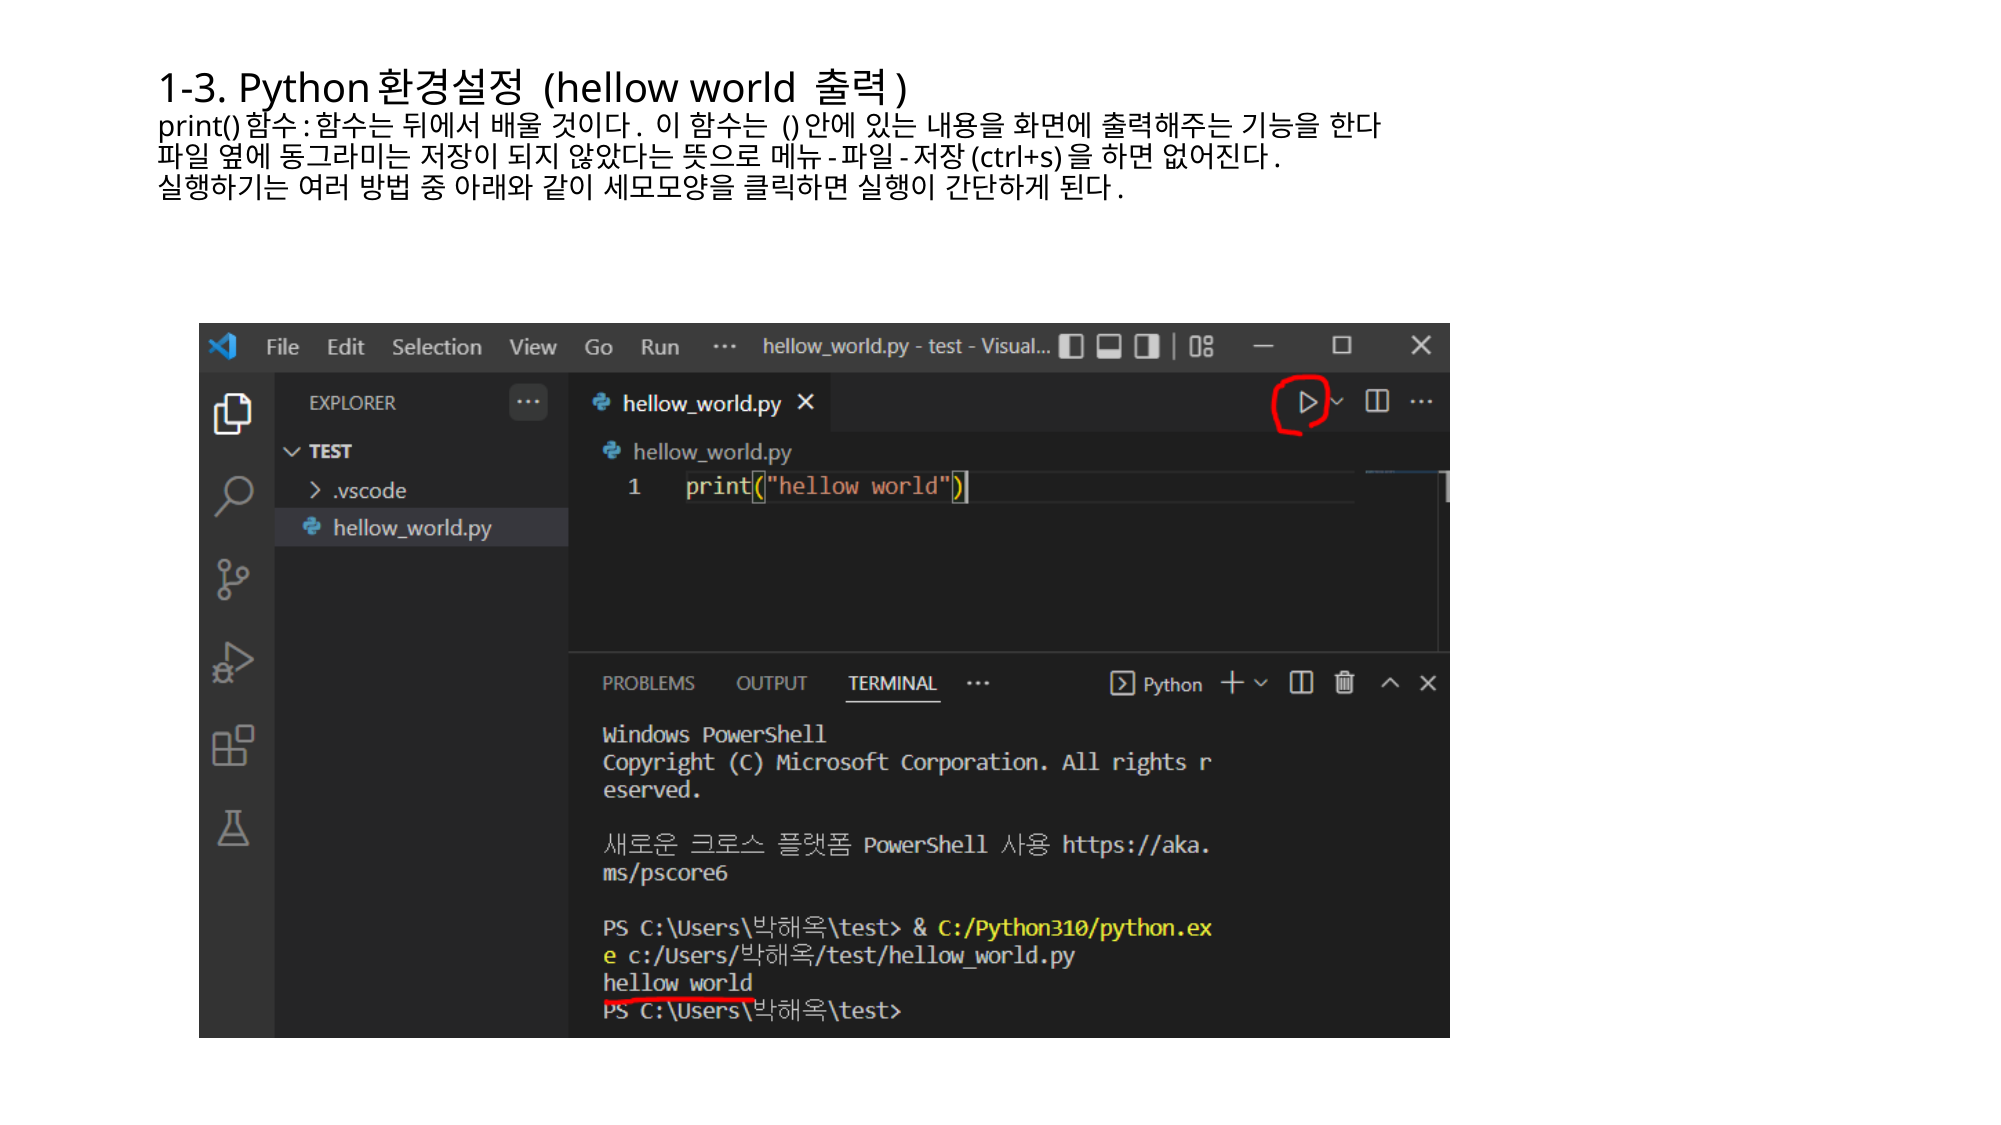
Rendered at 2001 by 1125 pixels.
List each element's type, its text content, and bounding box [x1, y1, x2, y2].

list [199, 323, 1450, 1038]
title 1-3. Python환경설정 (hellow world 출력) print()함수:함수는 뒤에서 배울 것이다. 이 함수는 ()안에 있는 내용을 화면에 출력해주는 기능을 한다 파일 옆에 동그라미는 저장이 되지 않았다는 뜻으로 메뉴-파일-저장(ctrl+s)을 하면 없어진다. 실행하기는 여러 방법 중 아래와 같이 세모모양을 클릭하면 실행이 간단하게 된다. [142, 59, 1863, 213]
